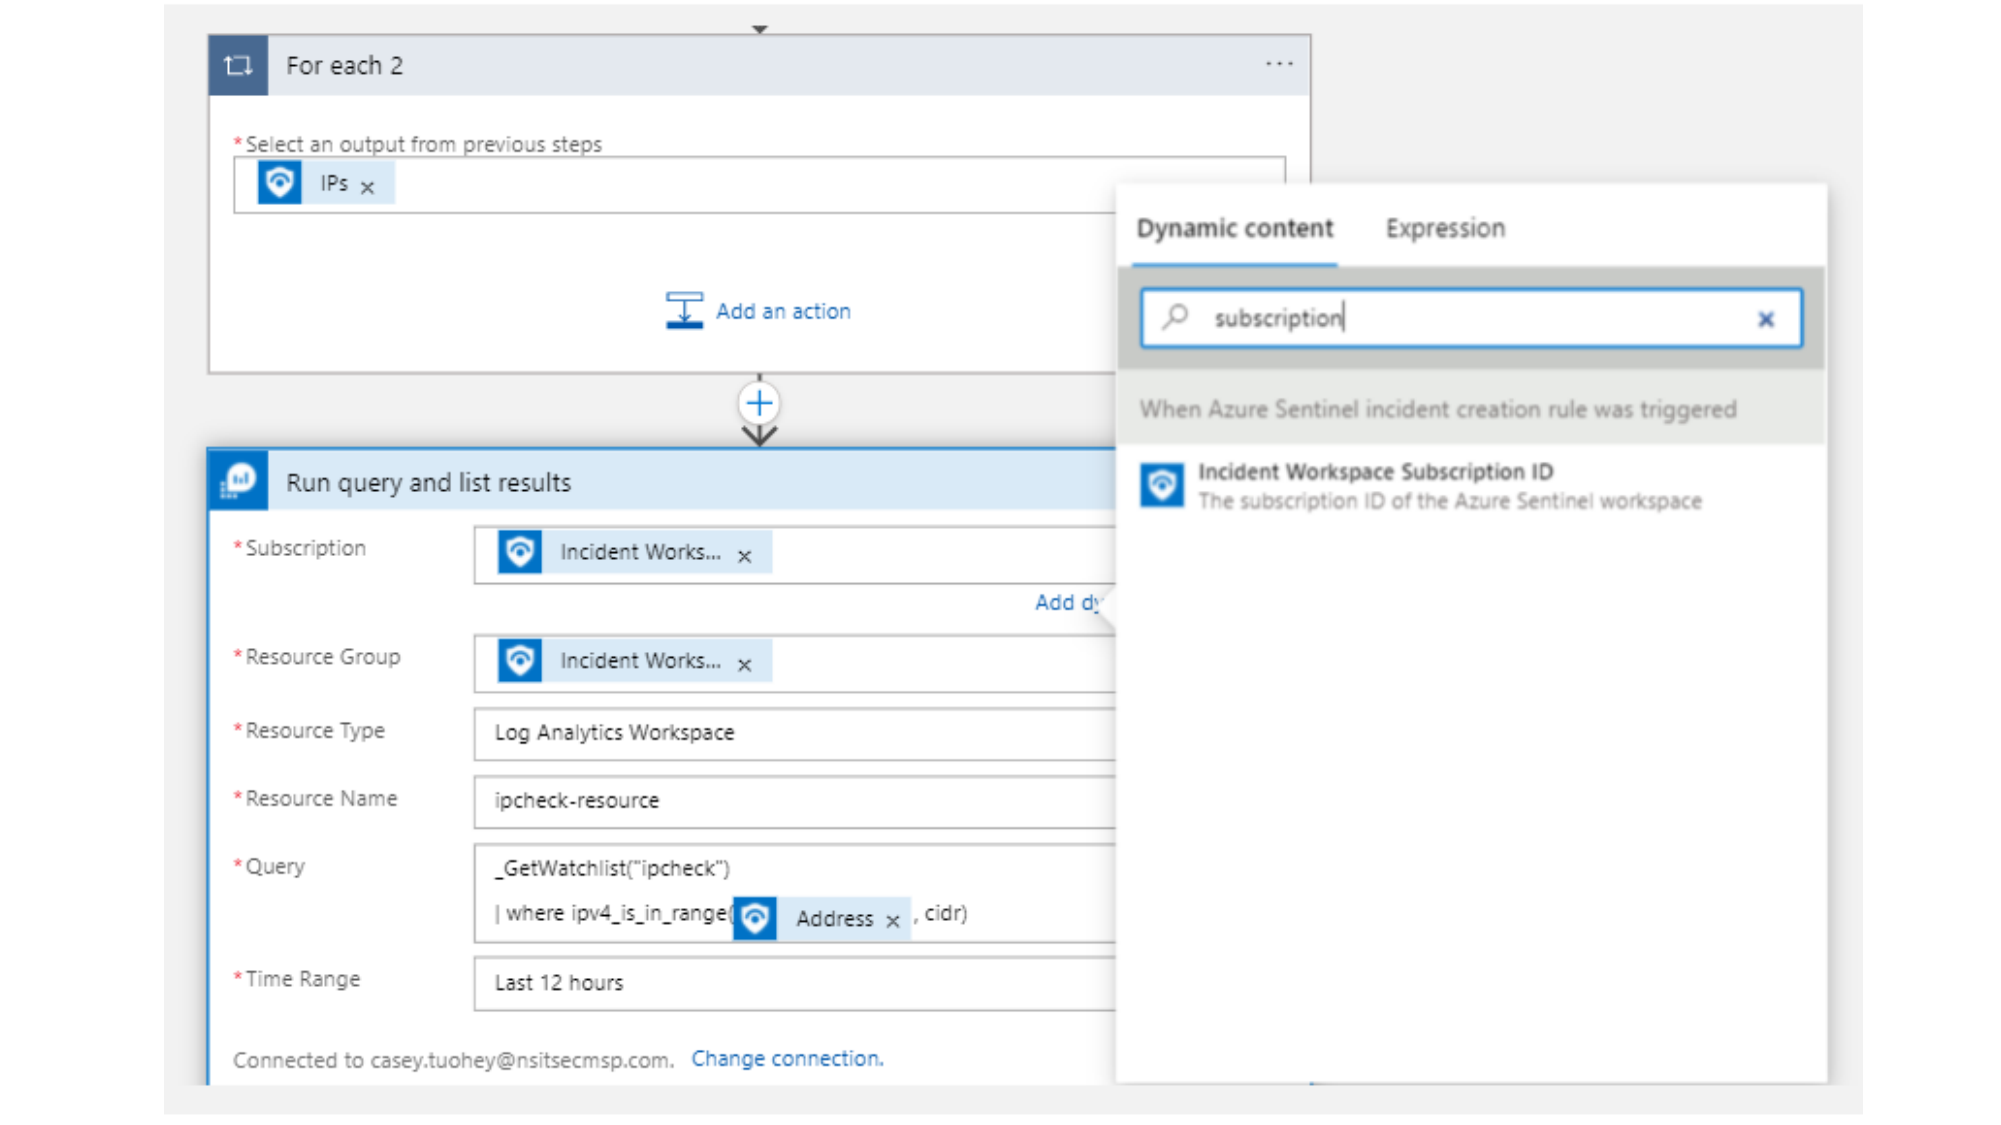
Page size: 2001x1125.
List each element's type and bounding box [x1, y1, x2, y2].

picture [164, 0, 1863, 1125]
